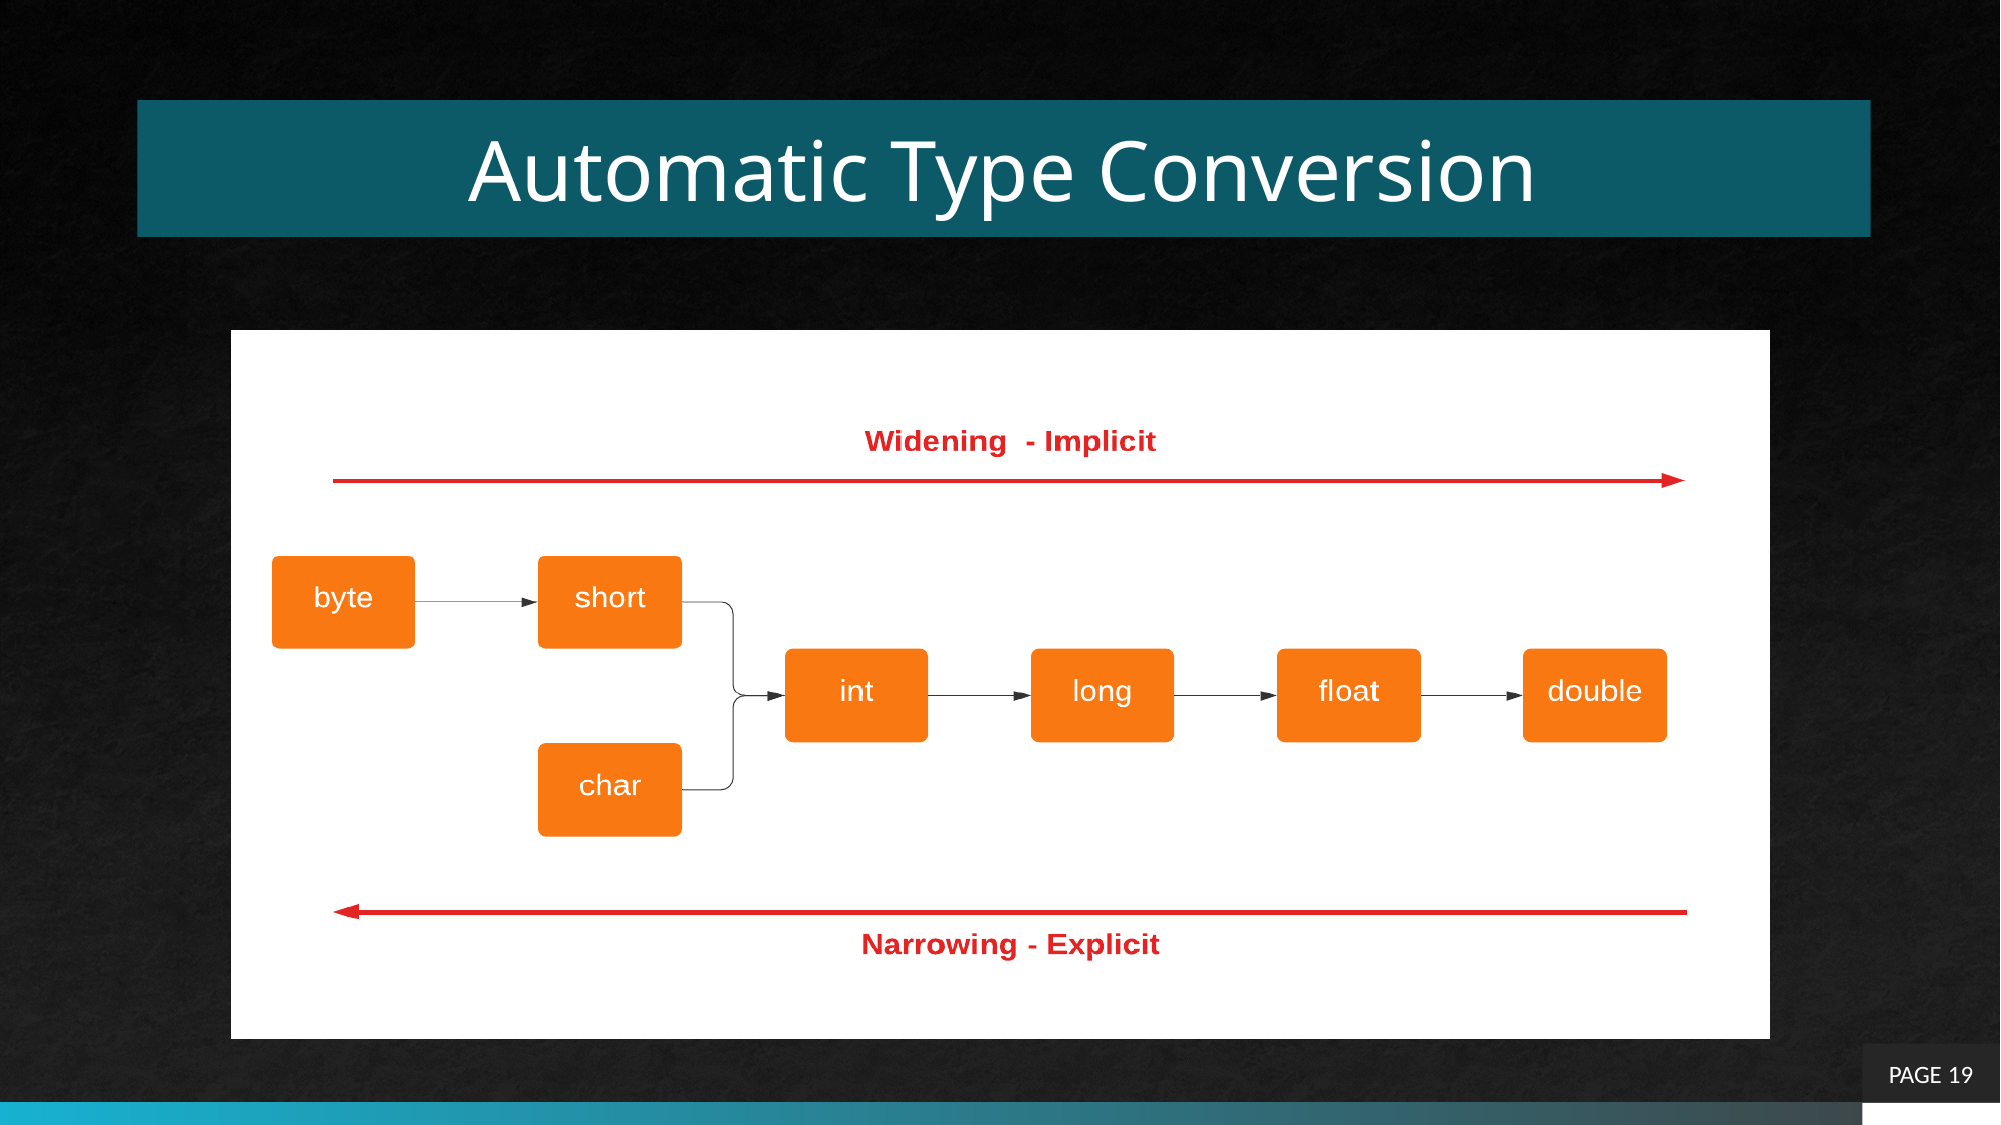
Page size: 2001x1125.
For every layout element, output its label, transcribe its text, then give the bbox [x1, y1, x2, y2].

slide_number PAGE 19 [1862, 1043, 2000, 1103]
picture [0, 0, 2000, 1103]
title Automatic Type Conversion [137, 100, 1871, 237]
